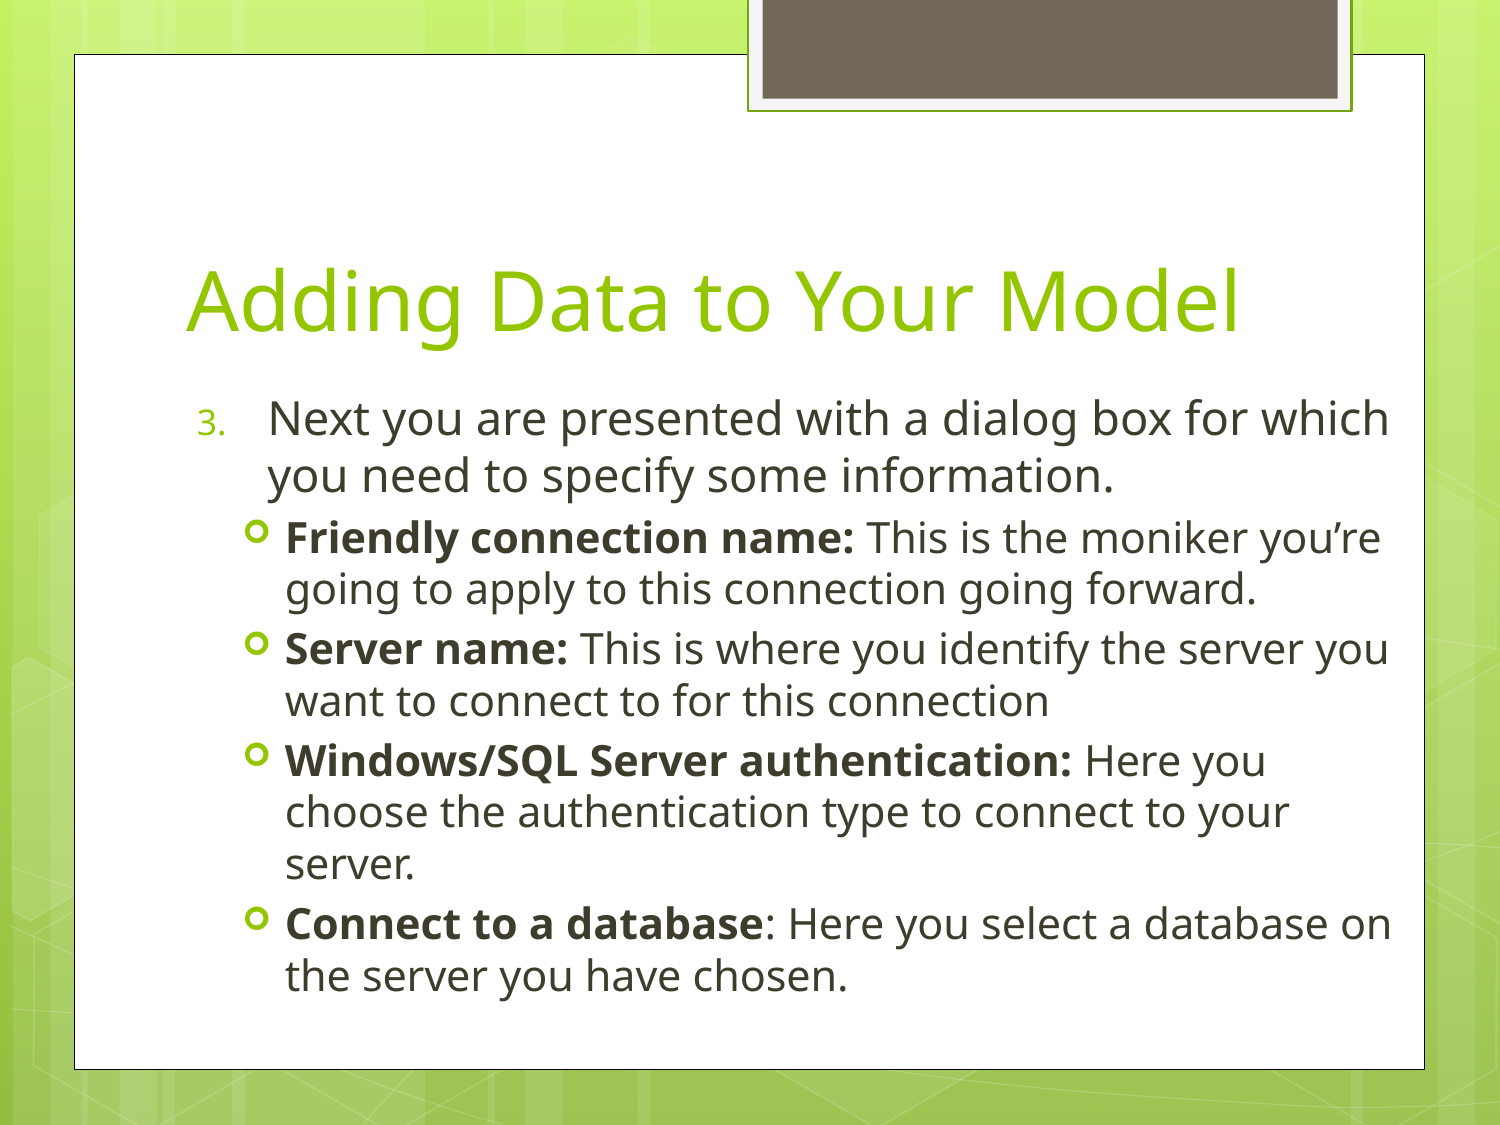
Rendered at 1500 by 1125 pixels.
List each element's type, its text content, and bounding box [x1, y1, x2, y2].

title Adding Data to Your Model [171, 168, 1324, 357]
list Next you are presented with a dialog box for which you need to specify some information. Friendly connection name: This is the moniker you’re going to apply to this connection going forward. Server name: This is where you identify the server you want to connect to for this connection Windows/SQL Server authentication: Here you choose the authentication type to connect to your server. Connect to a database: Here you select a database on the server you have chosen. [171, 381, 1413, 1050]
